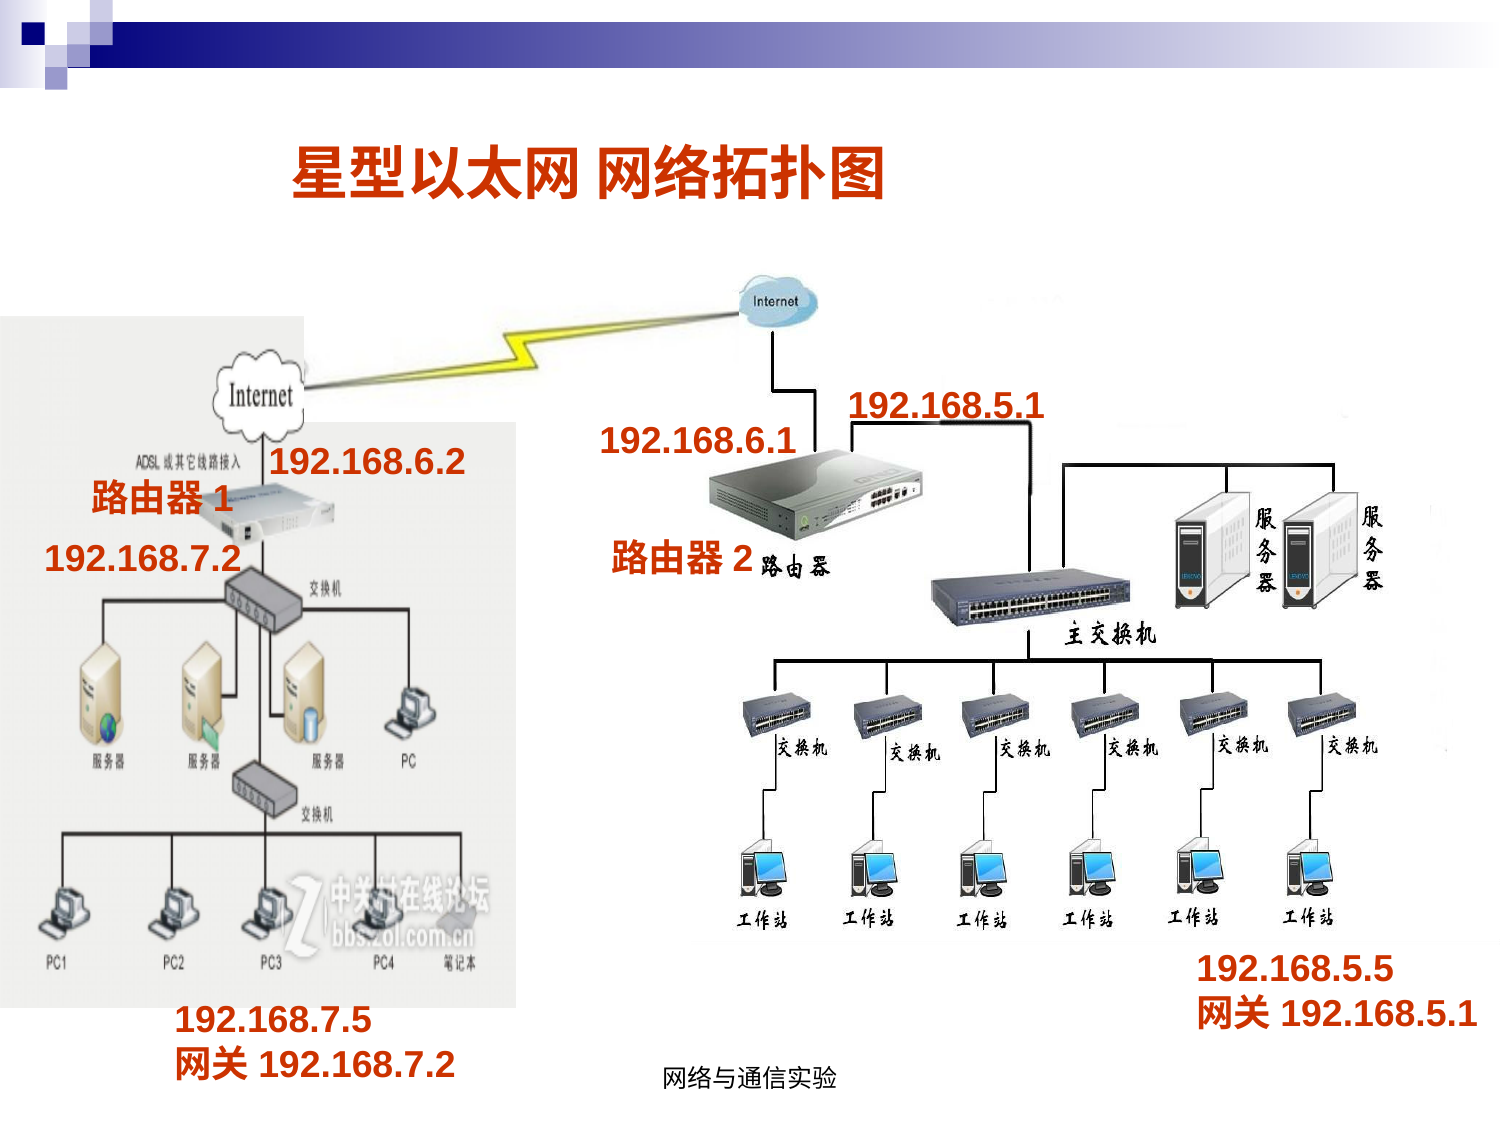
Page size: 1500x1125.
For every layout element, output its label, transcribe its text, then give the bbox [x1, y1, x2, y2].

footer 网络与通信实验 [512, 1024, 988, 1101]
picture [0, 257, 1500, 1008]
text_box 192.168.5.5 网关192.168.5.1 [1181, 952, 1500, 1041]
text_box 192.168.7.5 网关192.168.7.2 [159, 987, 535, 1093]
text_box 星型以太网 网络拓扑图 [275, 128, 902, 214]
text_box 192.168.6.1 [584, 430, 686, 469]
slide_number [74, 1024, 426, 1103]
text_box 路由器2 [596, 527, 686, 587]
